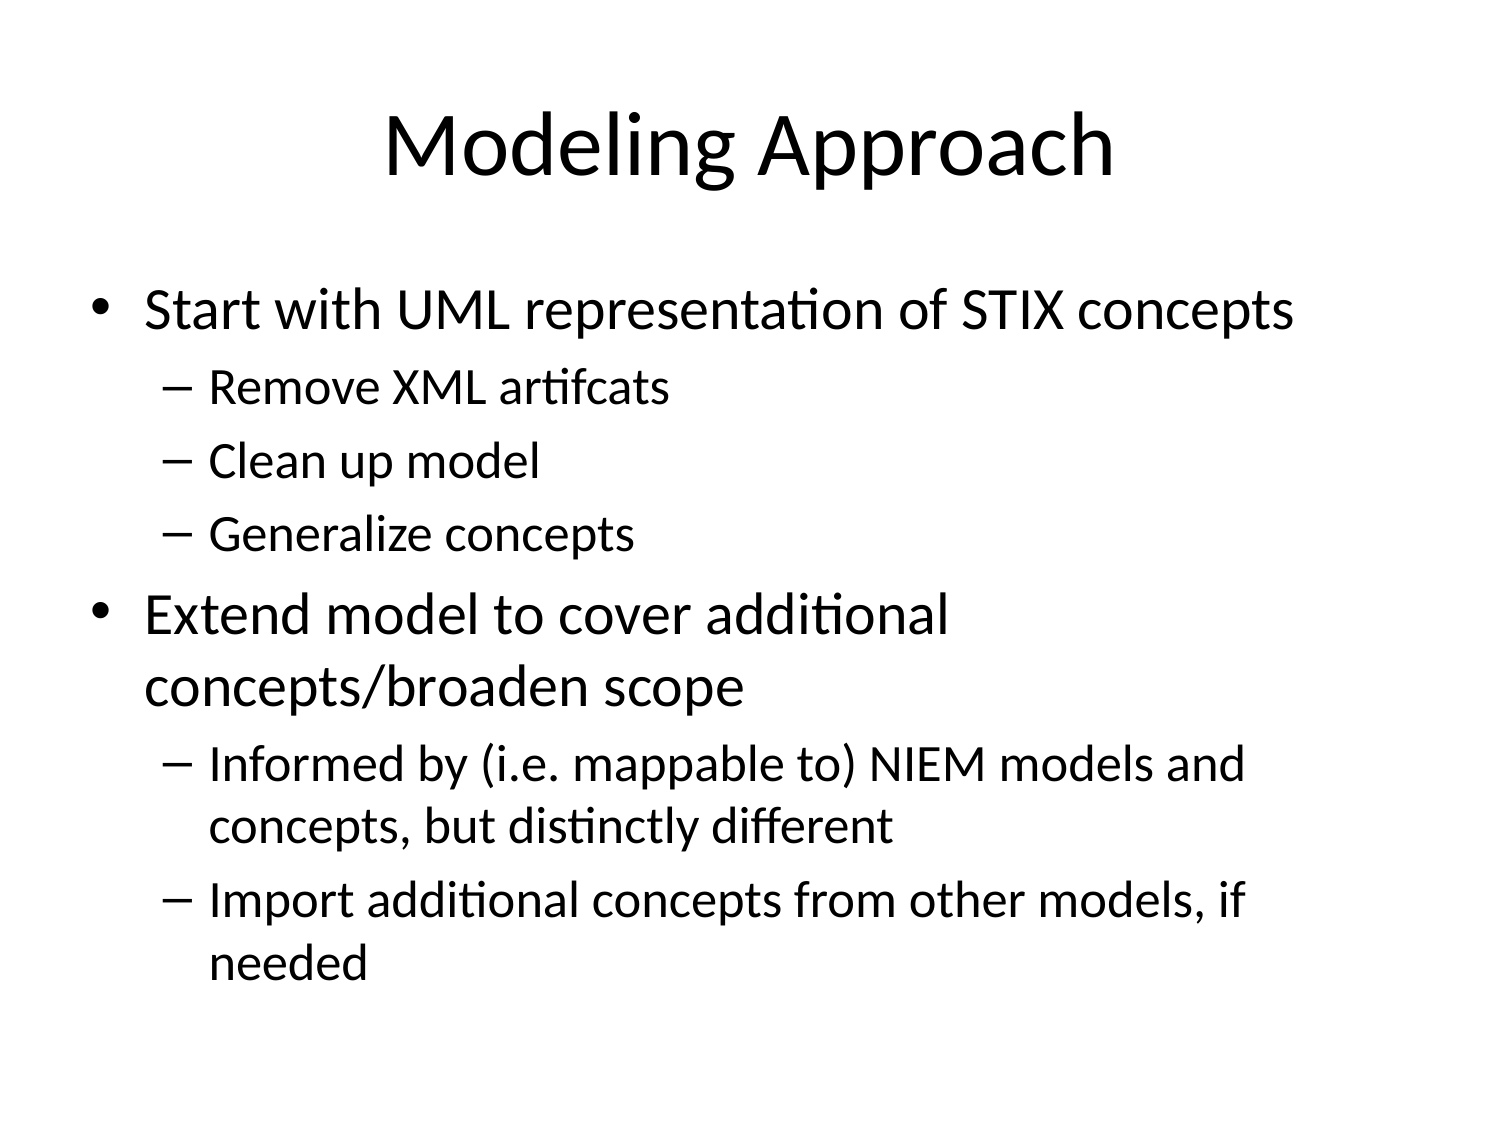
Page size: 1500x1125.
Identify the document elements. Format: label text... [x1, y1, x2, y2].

list Start with UML representation of STIX concepts Remove XML artifcats Clean up model Generalize concepts Extend model to cover additional concepts/broaden scope Informed by (i.e. mappable to) NIEM models and concepts, but distinctly different Import additional concepts from other models, if needed [75, 262, 1425, 1005]
title Modeling Approach [75, 45, 1425, 233]
